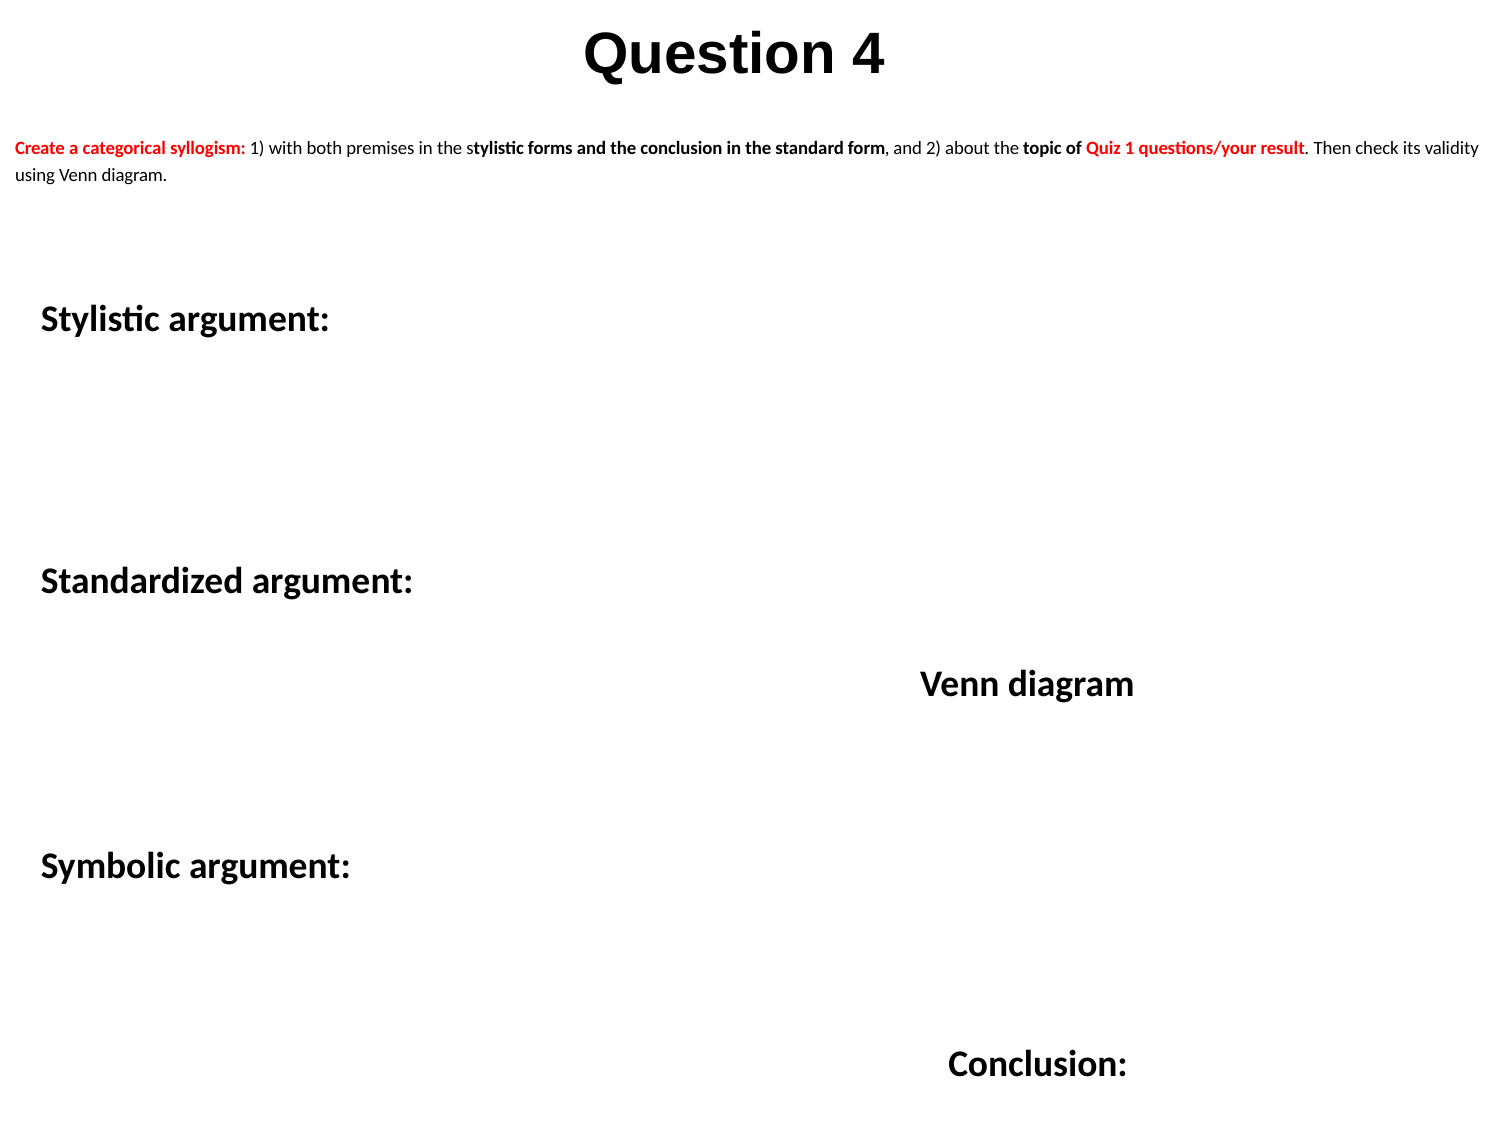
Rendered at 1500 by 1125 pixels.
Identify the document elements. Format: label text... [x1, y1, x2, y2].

text_box Conclusion: [933, 1031, 1290, 1092]
text_box Symbolic argument: [26, 833, 498, 894]
text_box Standardized argument: [26, 548, 498, 609]
text_box Stylistic argument: [26, 286, 498, 347]
text_box Create a categorical syllogism: 1) with both premises in the stylistic forms and the conclusion in the standard form, and 2) about the topic of Quiz 1 questions/your result. Then check its validity using Venn diagram. [0, 103, 1500, 194]
title Question 4 [256, 17, 1213, 93]
text_box Venn diagram [905, 652, 1290, 712]
